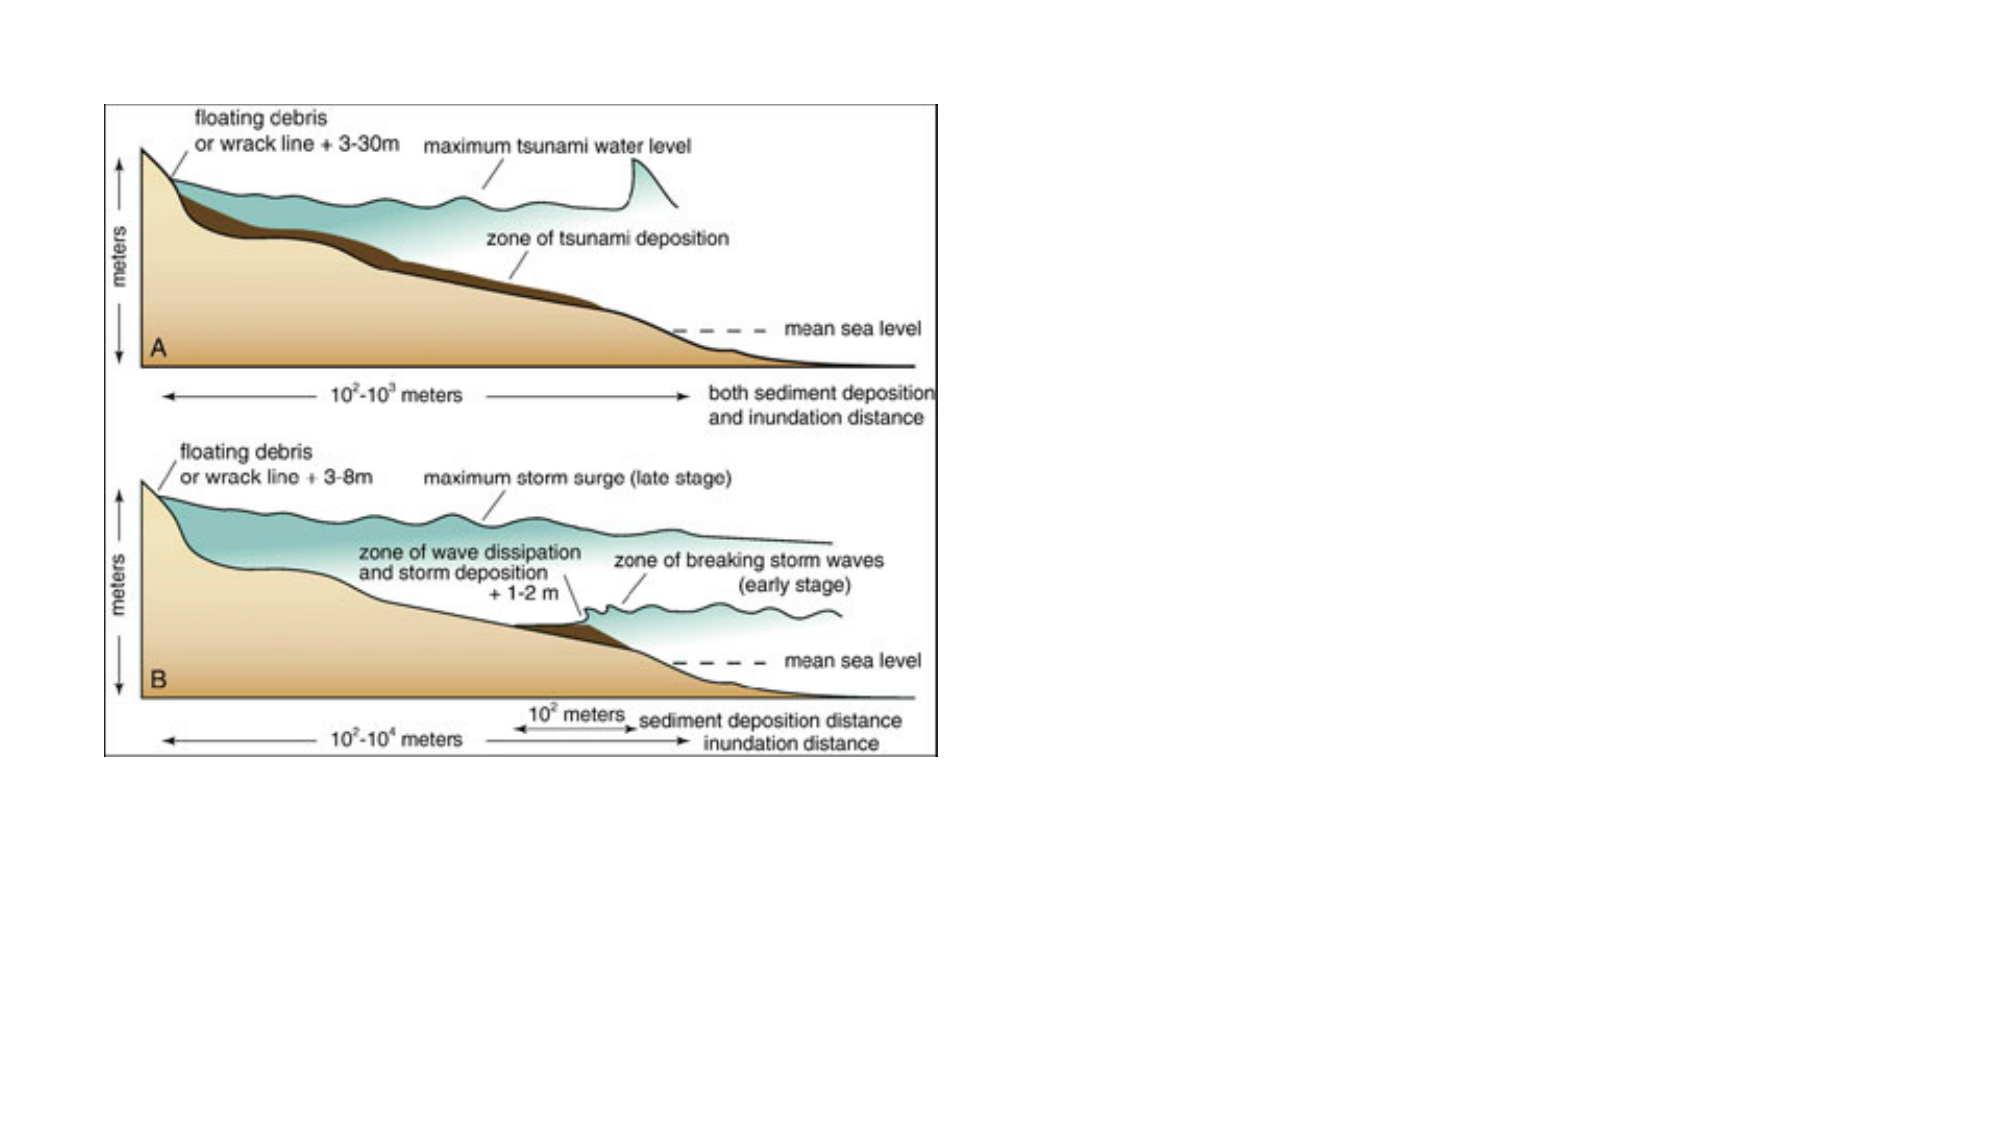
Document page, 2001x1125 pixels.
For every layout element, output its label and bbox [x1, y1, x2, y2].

picture [103, 103, 938, 757]
